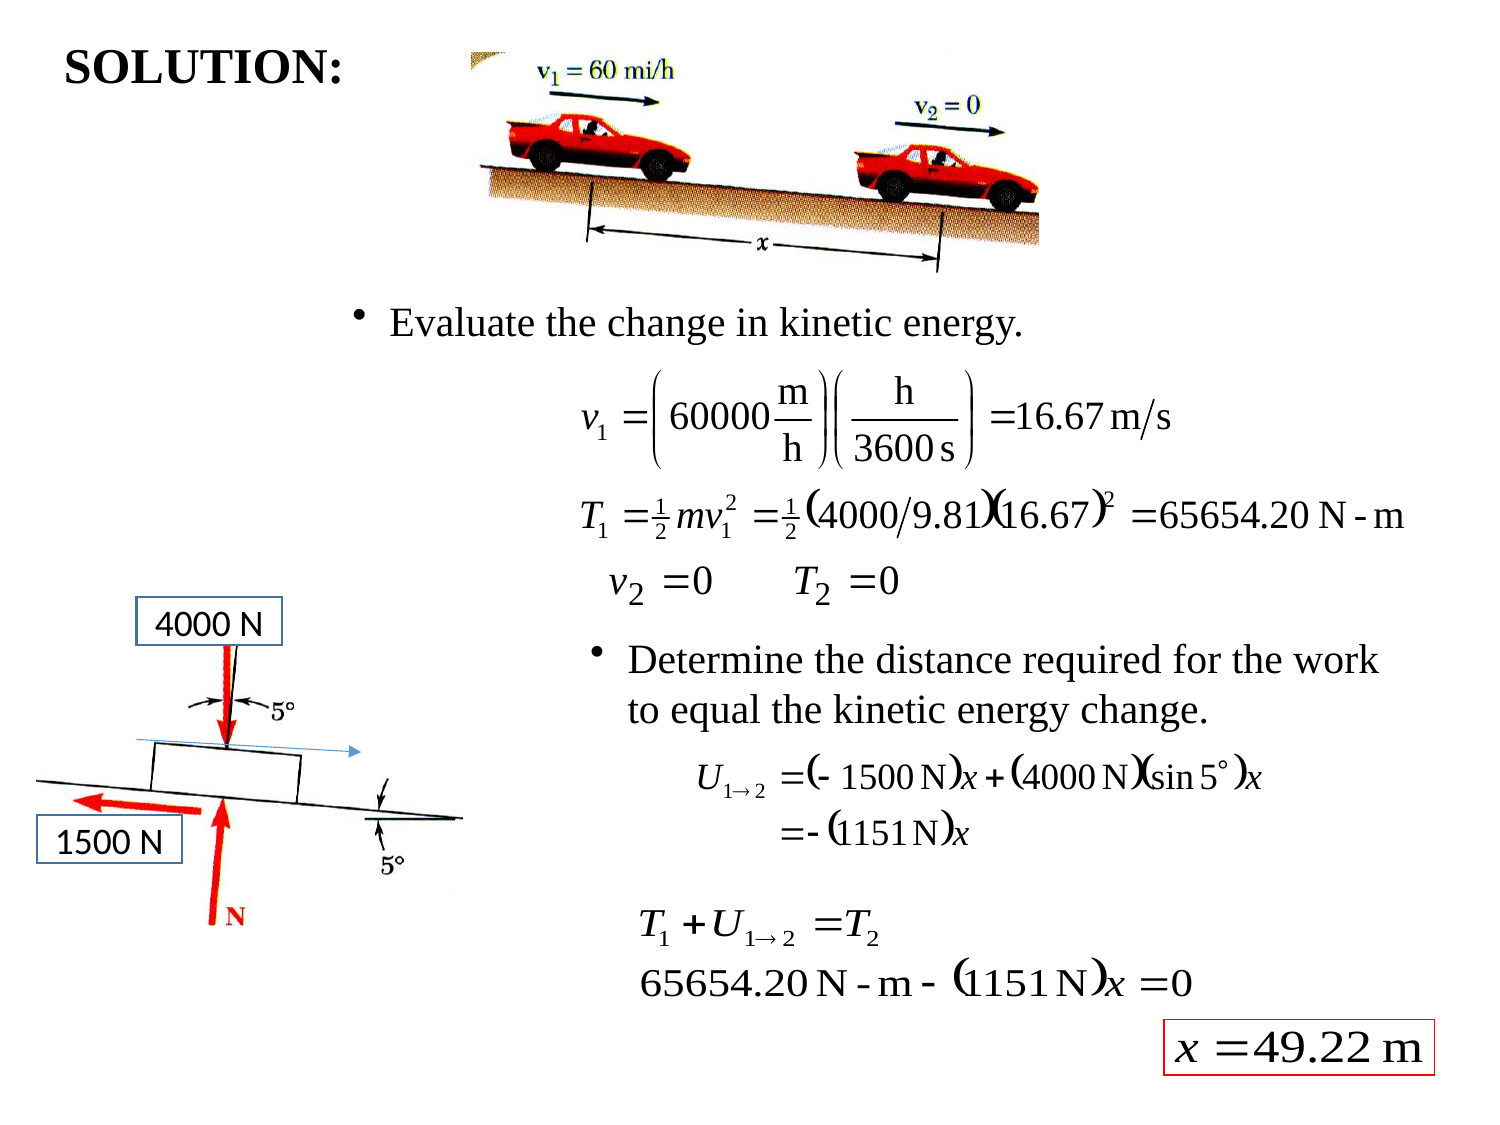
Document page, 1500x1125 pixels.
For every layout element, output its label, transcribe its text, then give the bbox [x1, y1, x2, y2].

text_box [136, 739, 362, 753]
text_box Determine the distance required for the work to equal the kinetic energy change. [575, 624, 1435, 740]
text_box 4000 N [135, 596, 283, 605]
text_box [575, 361, 1412, 549]
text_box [605, 557, 904, 610]
picture [471, 52, 1039, 279]
picture [36, 605, 463, 926]
text_box Evaluate the change in kinetic energy. [337, 287, 1068, 353]
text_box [692, 752, 1270, 864]
text_box SOLUTION: [49, 26, 360, 101]
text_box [633, 896, 1434, 1075]
